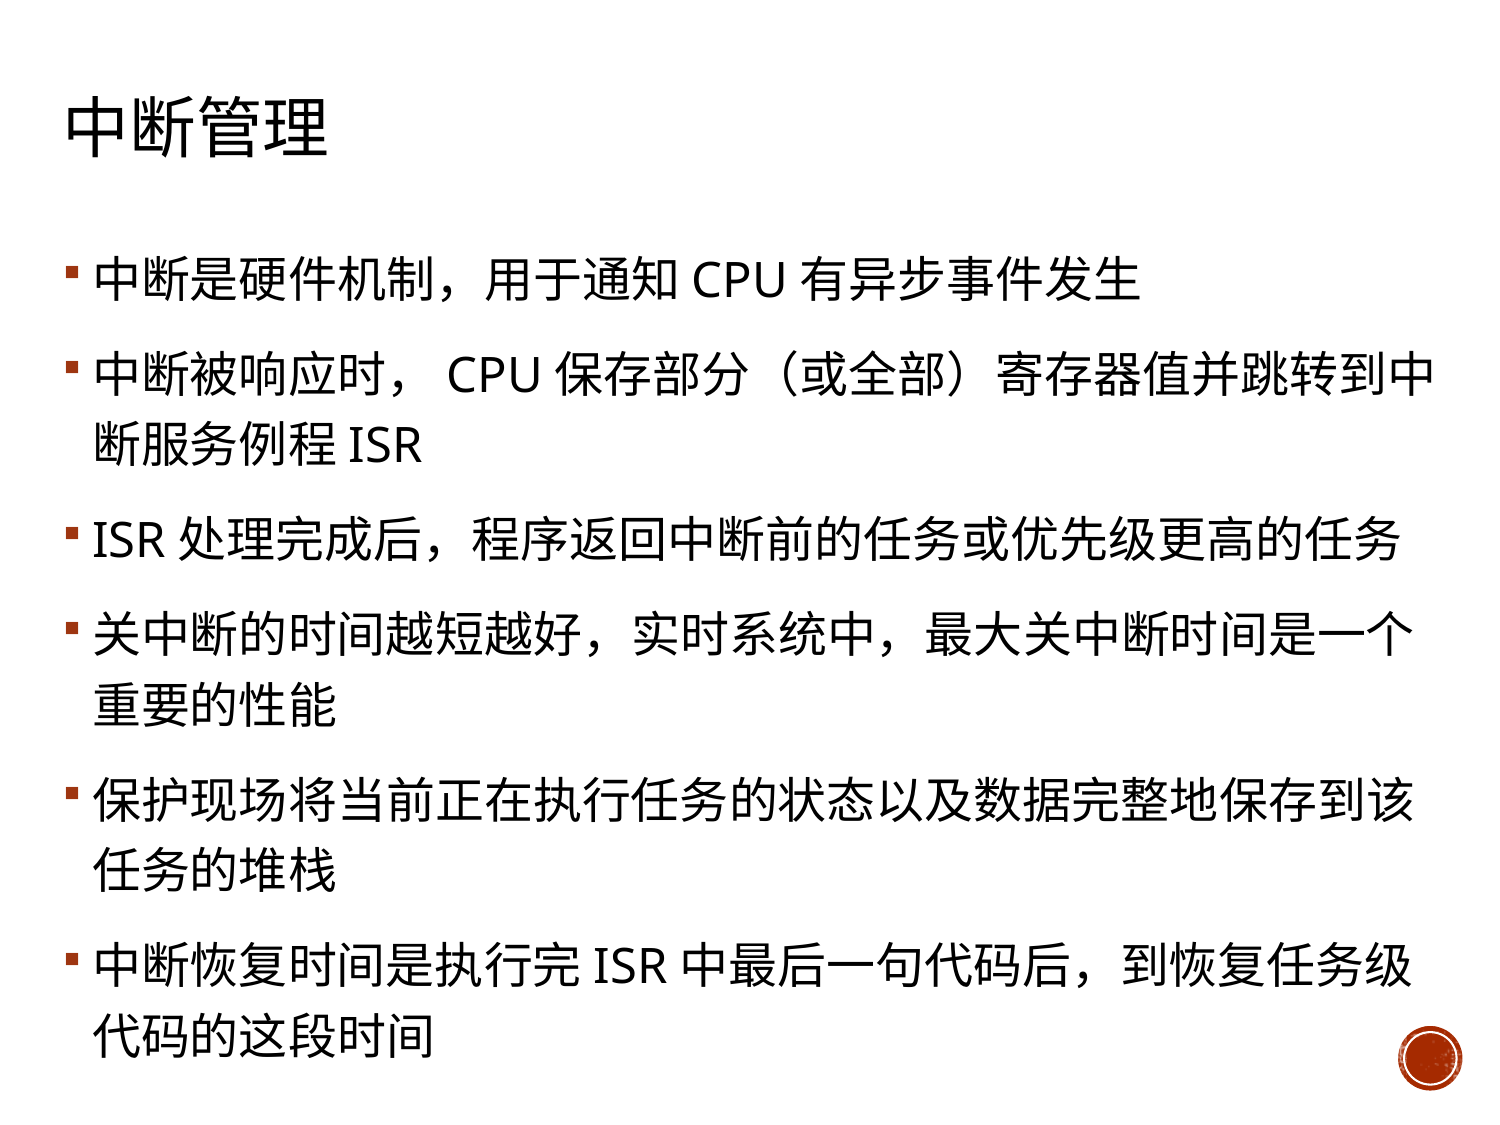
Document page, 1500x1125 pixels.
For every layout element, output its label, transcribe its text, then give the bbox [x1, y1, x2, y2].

list 中断是硬件机制，用于通知CPU有异步事件发生 中断被响应时，CPU保存部分（或全部）寄存器值并跳转到中断服务例程ISR ISR处理完成后，程序返回中断前的任务或优先级更高的任务 关中断的时间越短越好，实时系统中，最大关中断时间是一个重要的性能 保护现场将当前正在执行任务的状态以及数据完整地保存到该任务的堆栈 中断恢复时间是执行完ISR中最后一句代码后，到恢复任务级代码的这段时间 [47, 228, 1471, 1079]
title 中断管理 [47, 46, 1471, 215]
